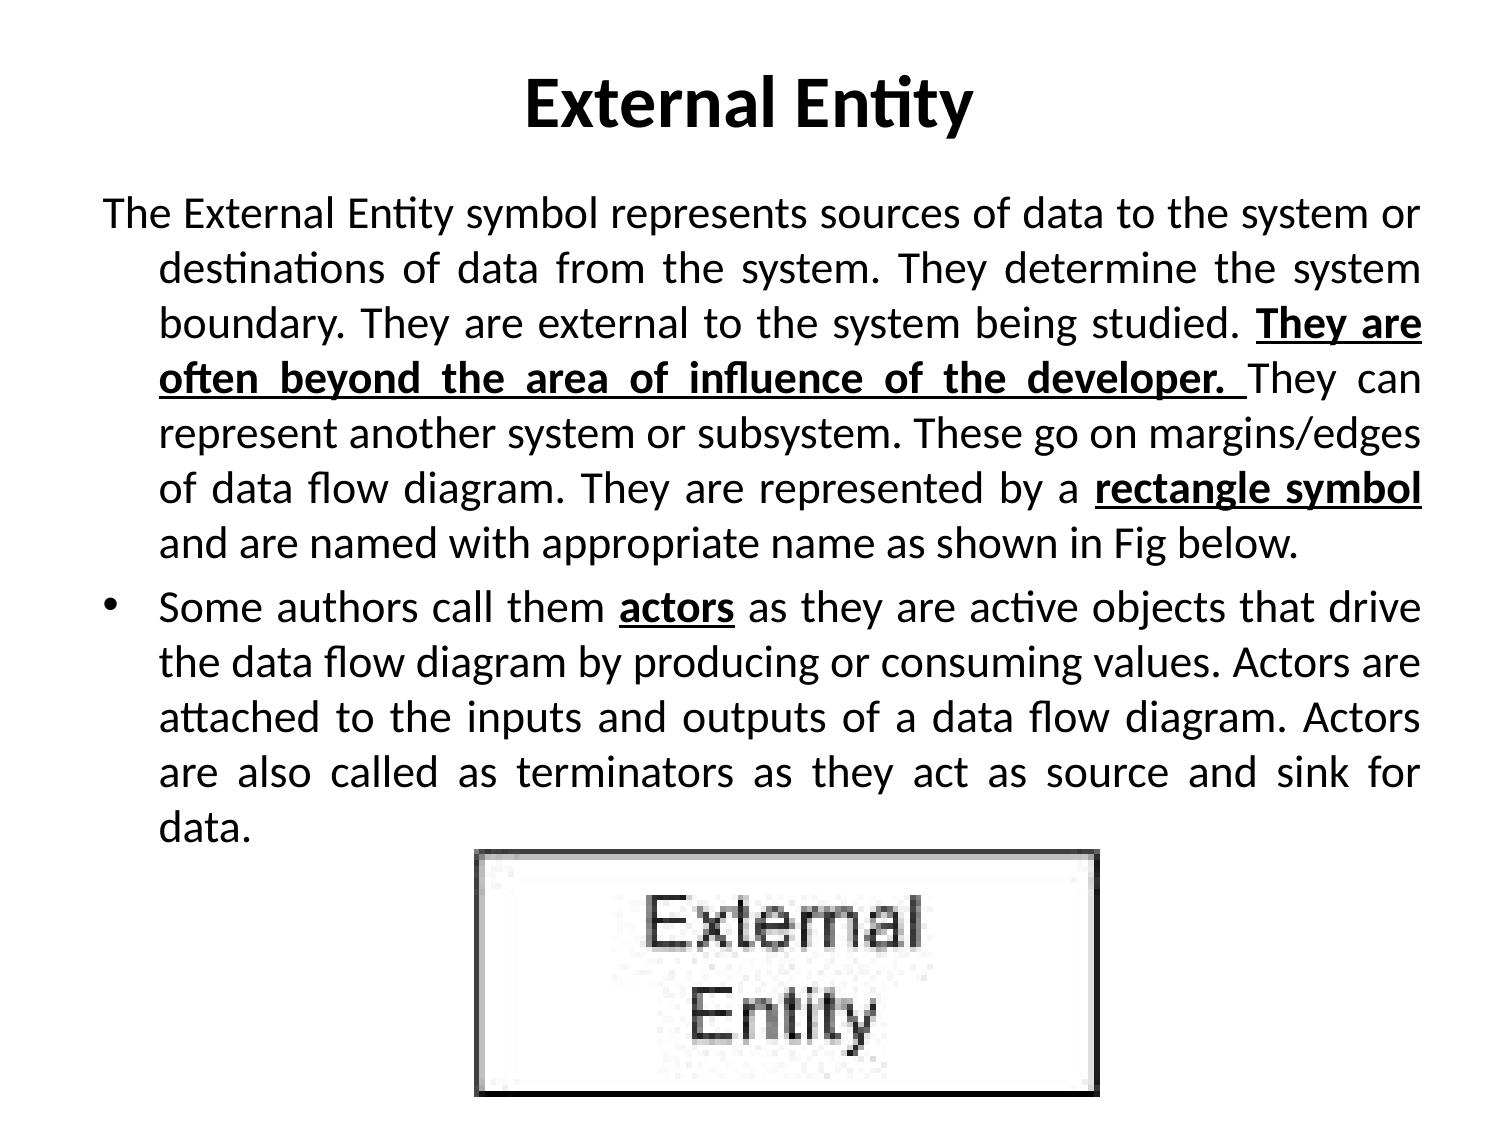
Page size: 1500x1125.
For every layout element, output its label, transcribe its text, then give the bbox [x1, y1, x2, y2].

title External Entity [75, 45, 1425, 150]
picture [474, 849, 1101, 1097]
list The External Entity symbol represents sources of data to the system or destinations of data from the system. They determine the system boundary. They are external to the system being studied. They are often beyond the area of influence of the developer. They can represent another system or subsystem. These go on margins/edges of data flow diagram. They are represented by a rectangle symbol and are named with appropriate name as shown in Fig below. Some authors call them actors as they are active objects that drive the data flow diagram by producing or consuming values. Actors are attached to the inputs and outputs of a data flow diagram. Actors are also called as terminators as they act as source and sink for data. [87, 174, 1438, 863]
